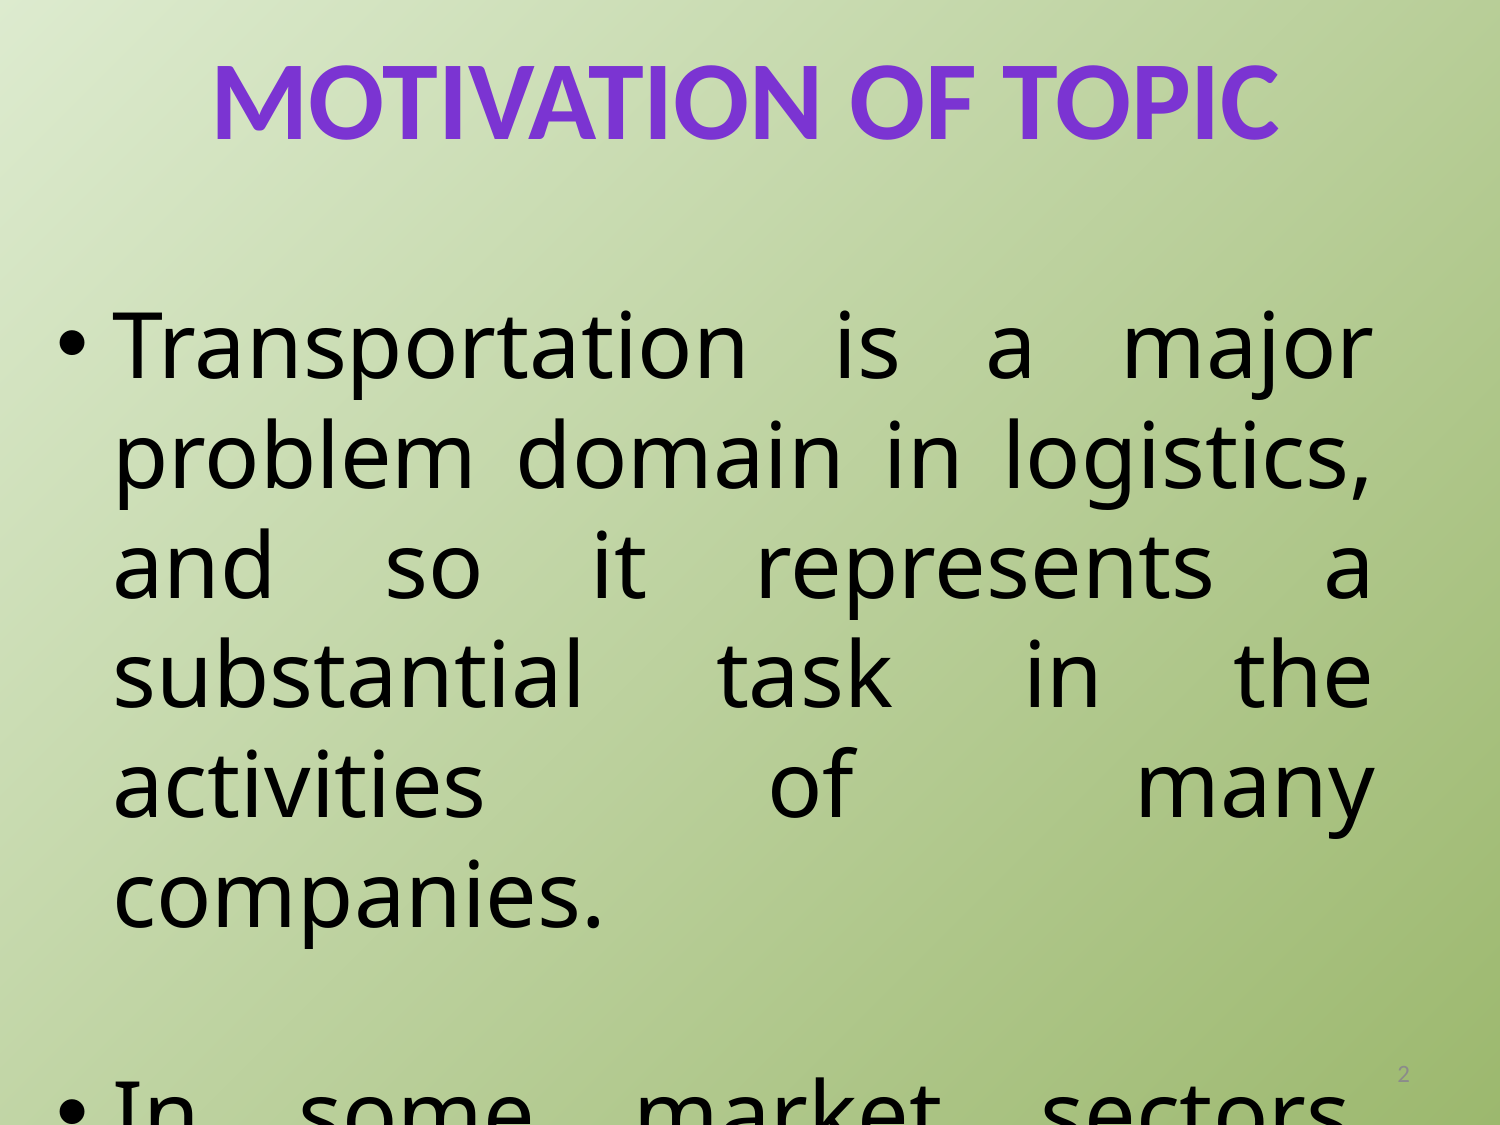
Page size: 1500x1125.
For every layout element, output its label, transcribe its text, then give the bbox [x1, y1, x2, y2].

text_box Motivation of topic [195, 19, 1297, 170]
list Transportation is a major problem domain in logistics, and so it represents a substantial task in the activities of many companies. In some market sectors, transportation means a high percentage of the value added to goods. [41, 278, 1392, 1047]
slide_number 2 [1074, 1042, 1425, 1103]
